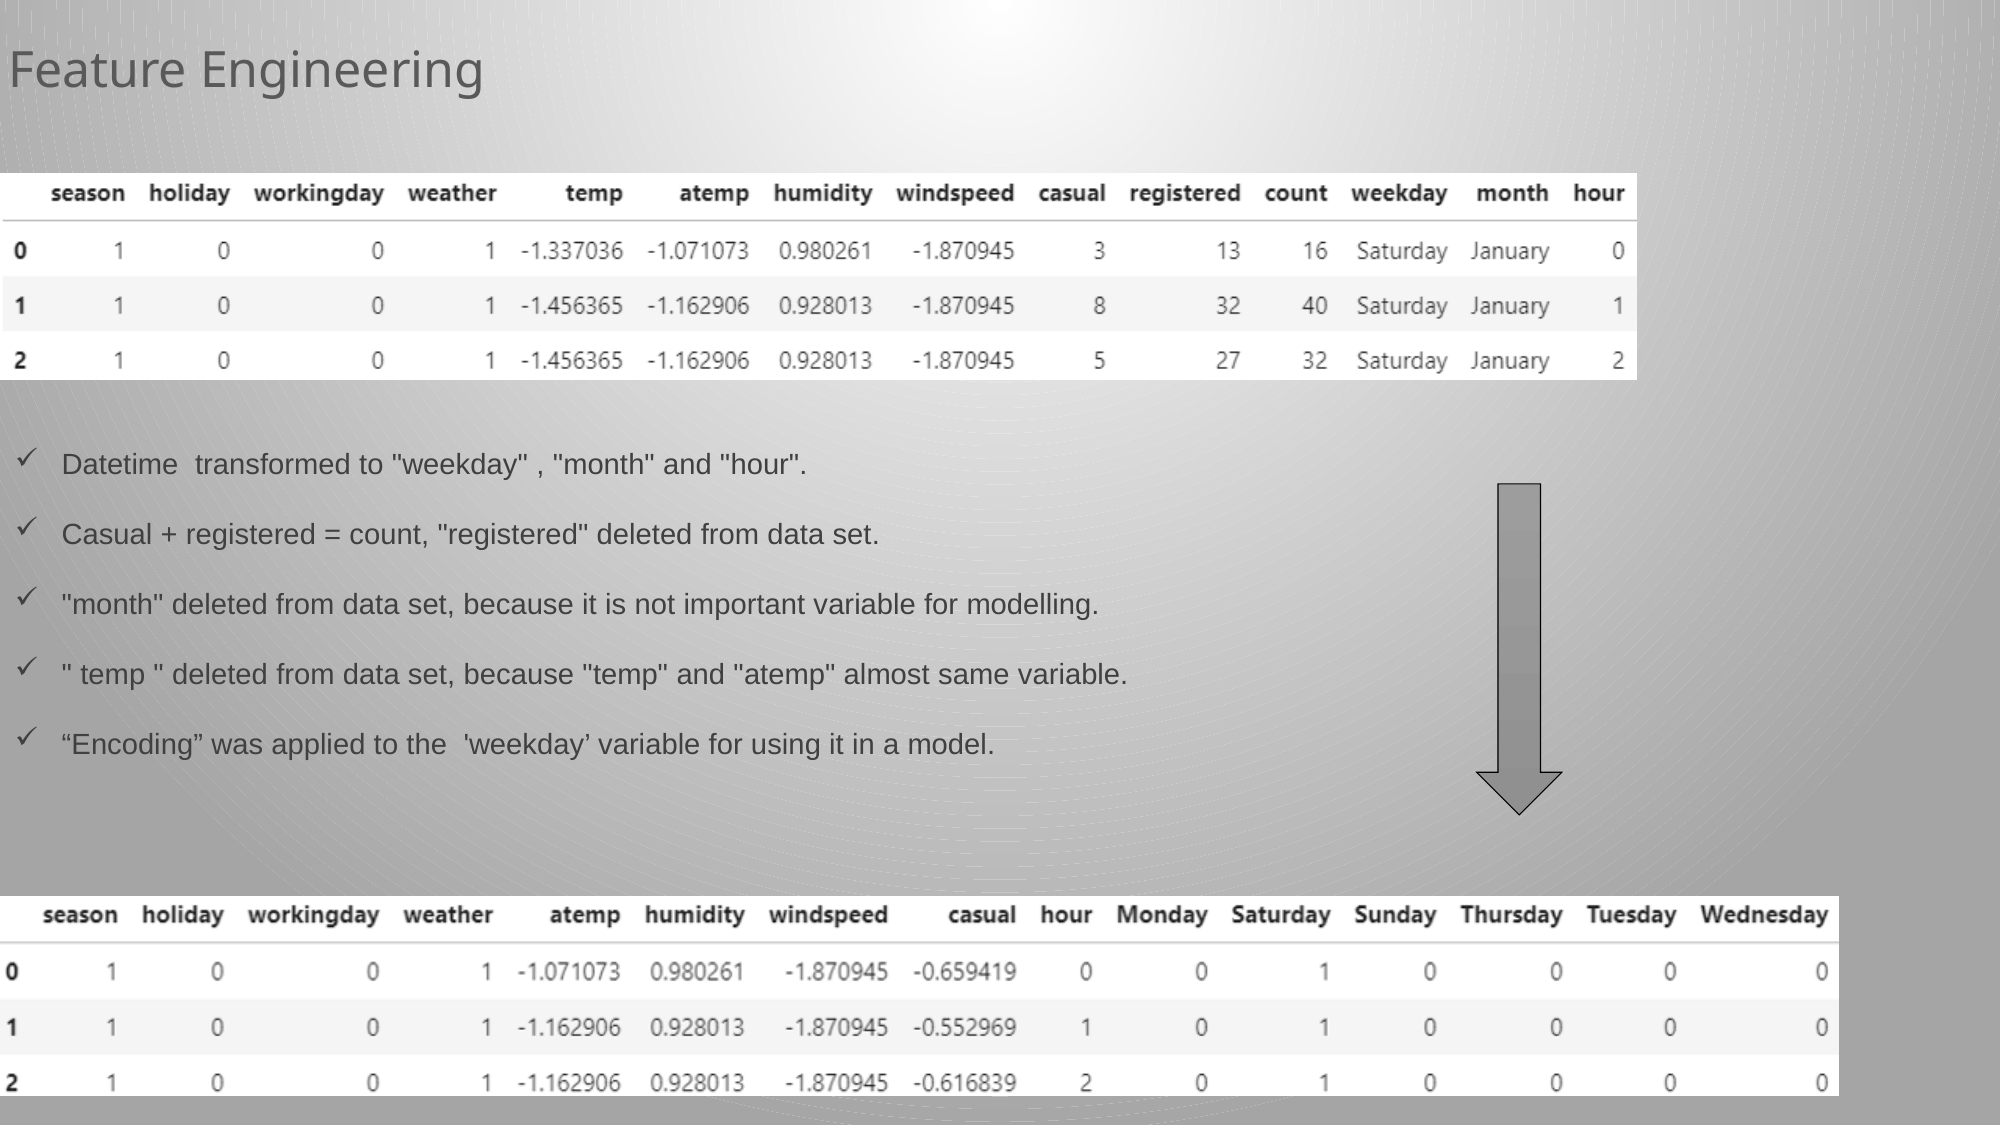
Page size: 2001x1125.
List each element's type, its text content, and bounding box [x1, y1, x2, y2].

picture [0, 896, 1839, 1096]
picture [0, 173, 1637, 380]
text_box [1475, 483, 1564, 816]
text_box Feature Engineering [0, 29, 767, 105]
text_box Datetime transformed to "weekday" , "month" and "hour". Casual + registered = count, "registered" deleted from data set. "month" deleted from data set, because it is not important variable for modelling. " temp " deleted from data set, because "temp" and "atemp" almost same variable. “Encoding” was applied to the 'weekday’ variable for using it in a model. [0, 438, 1394, 768]
